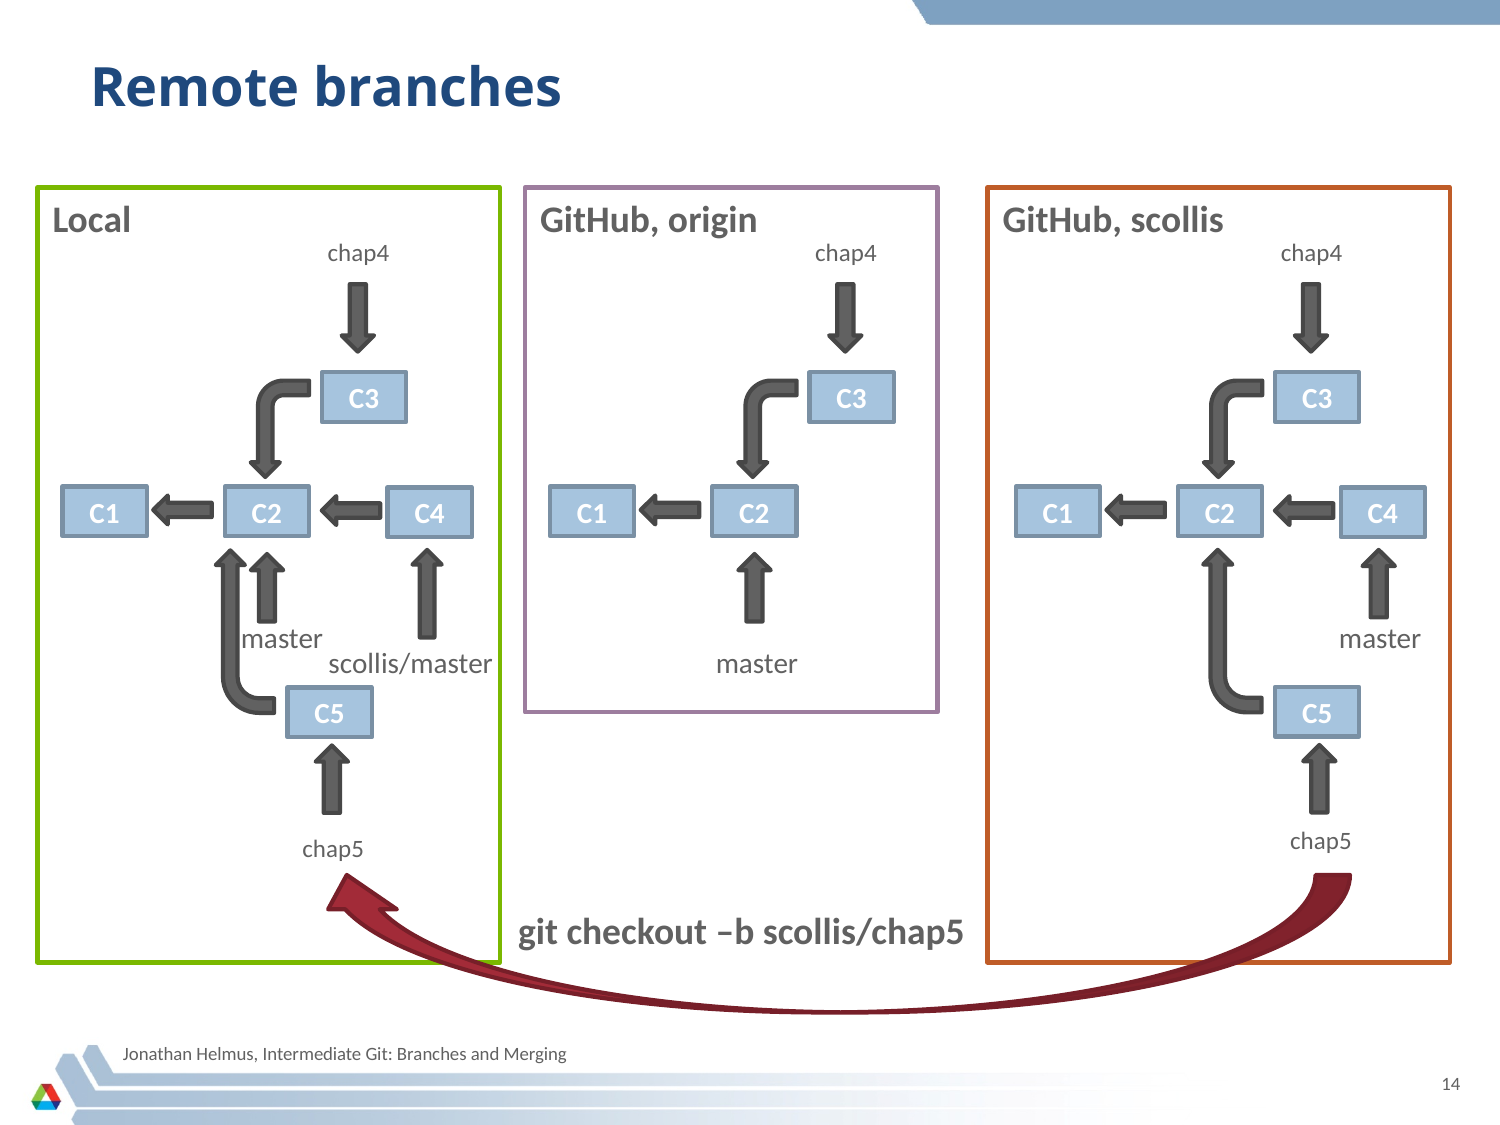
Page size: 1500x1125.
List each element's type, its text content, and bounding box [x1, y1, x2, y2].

text_box [1201, 547, 1264, 715]
text_box C4 [410, 485, 474, 539]
title Remote branches [74, 44, 1426, 233]
text_box [1104, 493, 1167, 527]
text_box scollis/master [313, 636, 509, 687]
text_box [1292, 282, 1330, 354]
text_box [1272, 494, 1336, 527]
text_box Local [35, 185, 502, 965]
text_box GitHub, origin [523, 185, 940, 714]
text_box C3 [1273, 370, 1361, 424]
text_box [1360, 547, 1397, 620]
text_box C2 [1176, 484, 1264, 538]
text_box git checkout –b scollis/chap5 [503, 899, 981, 960]
picture [0, 1037, 1500, 1125]
text_box chap5 [287, 825, 380, 870]
text_box [410, 547, 444, 640]
text_box [1201, 378, 1265, 480]
text_box C4 [1339, 485, 1427, 539]
footer Jonathan Helmus, Intermediate Git: Branches and Merging [107, 1034, 1083, 1073]
text_box C1 [1014, 484, 1102, 538]
text_box C5 [285, 685, 374, 739]
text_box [549, 229, 894, 689]
text_box [1301, 742, 1338, 815]
slide_number 14 [1412, 1064, 1476, 1125]
text_box chap4 [1266, 229, 1358, 275]
text_box master [1324, 611, 1437, 662]
text_box [313, 743, 351, 815]
text_box C5 [1273, 685, 1361, 739]
text_box chap5 [1275, 817, 1367, 862]
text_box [62, 229, 407, 664]
text_box [326, 872, 1353, 1015]
text_box [220, 672, 277, 716]
picture [0, 0, 1500, 26]
text_box GitHub, scollis [985, 185, 1452, 965]
